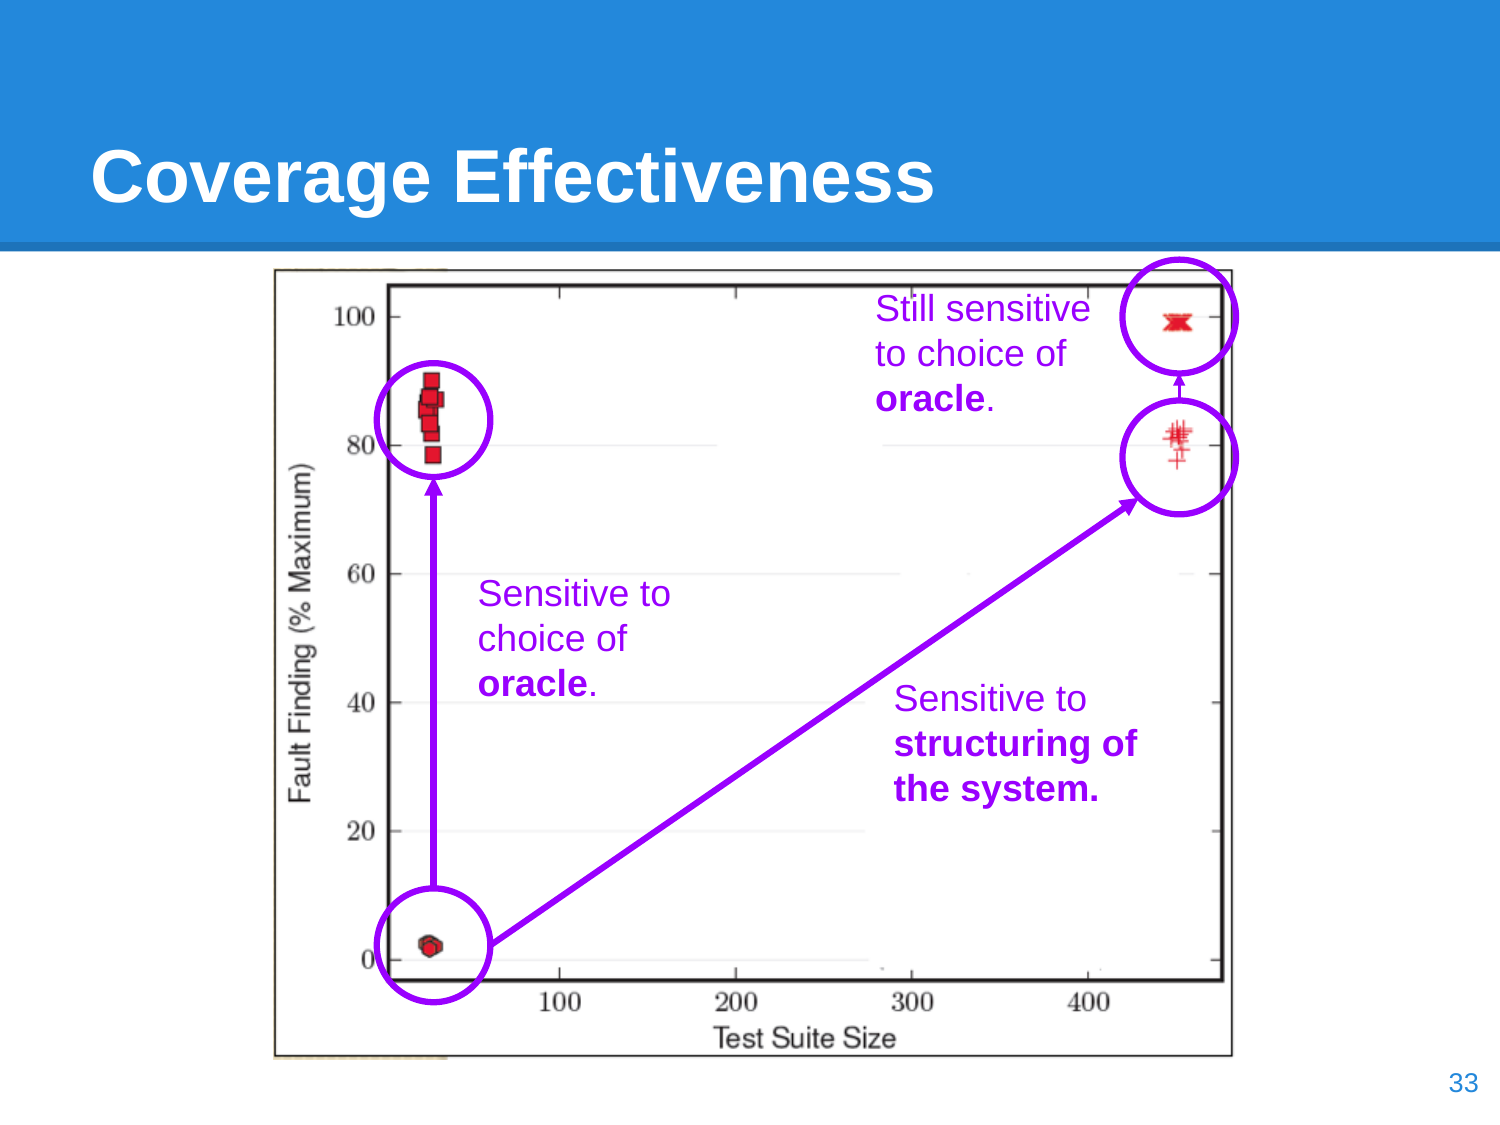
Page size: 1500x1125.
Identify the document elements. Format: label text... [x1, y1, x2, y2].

picture [273, 268, 1237, 1060]
title Coverage Effectiveness [75, 45, 1425, 233]
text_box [489, 497, 1140, 946]
text_box [1153, 259, 1206, 266]
slide_number ‹#› [1403, 1038, 1494, 1125]
